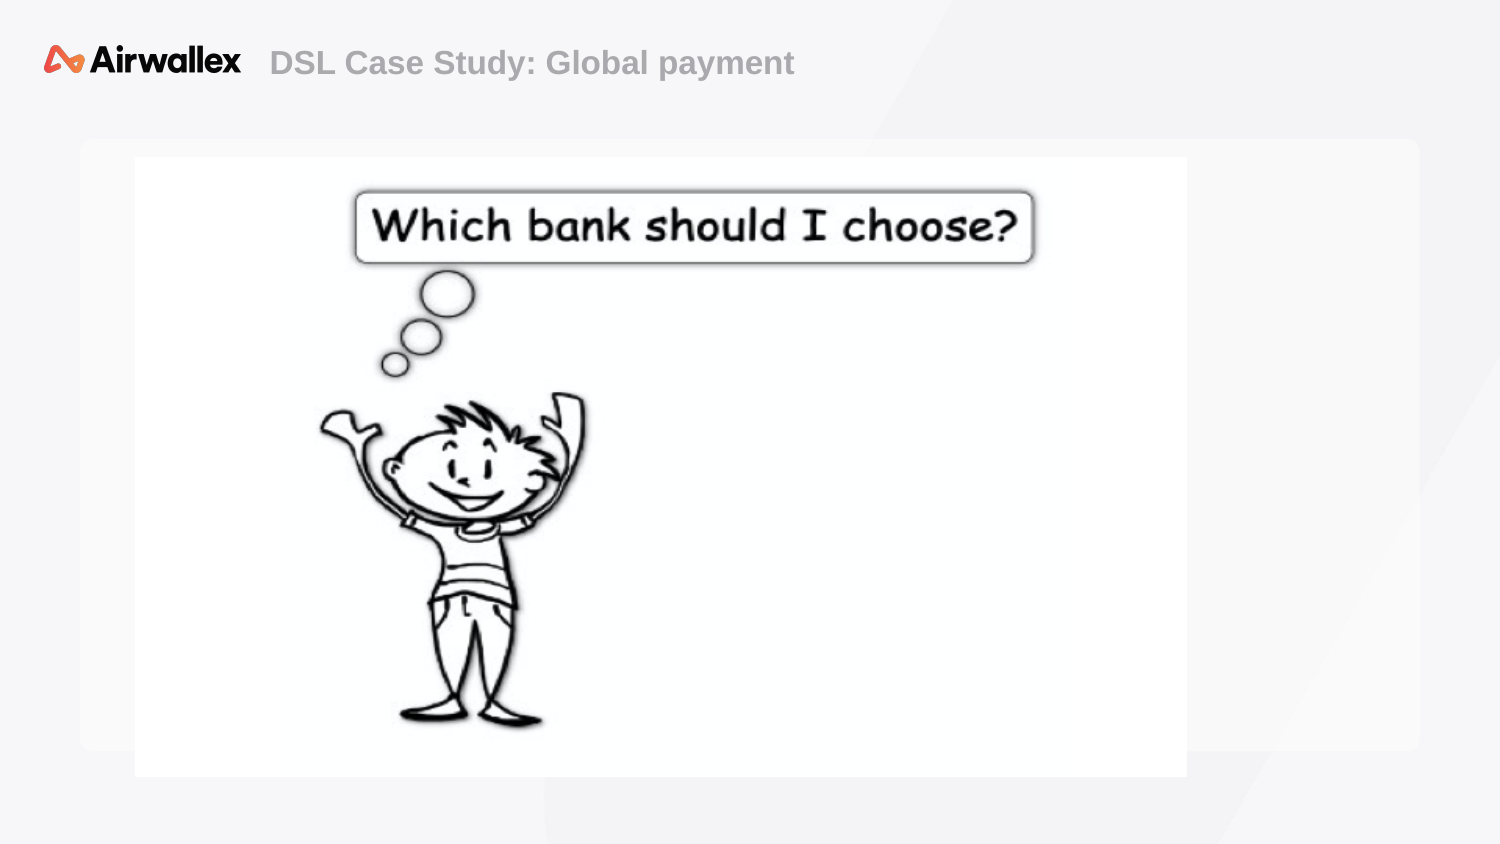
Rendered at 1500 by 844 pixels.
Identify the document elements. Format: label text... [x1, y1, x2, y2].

picture [0, 0, 1500, 844]
list DSL Case Study: Global payment [258, 40, 1420, 84]
